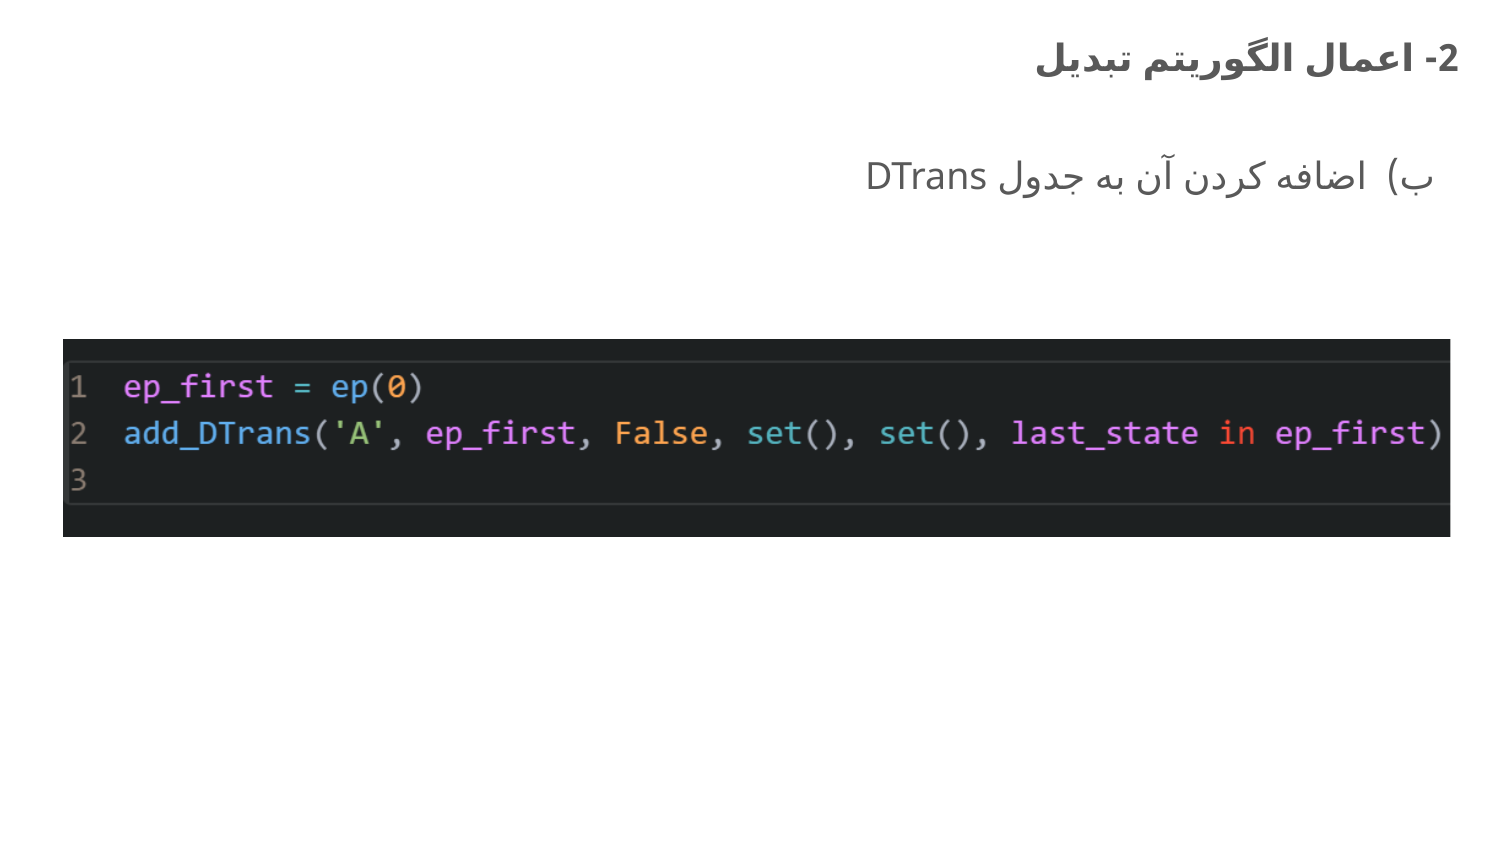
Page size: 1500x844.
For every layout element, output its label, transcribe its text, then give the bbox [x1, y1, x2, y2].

picture [62, 339, 1451, 537]
text_box 2- اعمال الگوریتم تبدیل [992, 19, 1474, 107]
text_box ب) اضافه کردن آن به جدول DTrans [737, 137, 1451, 213]
